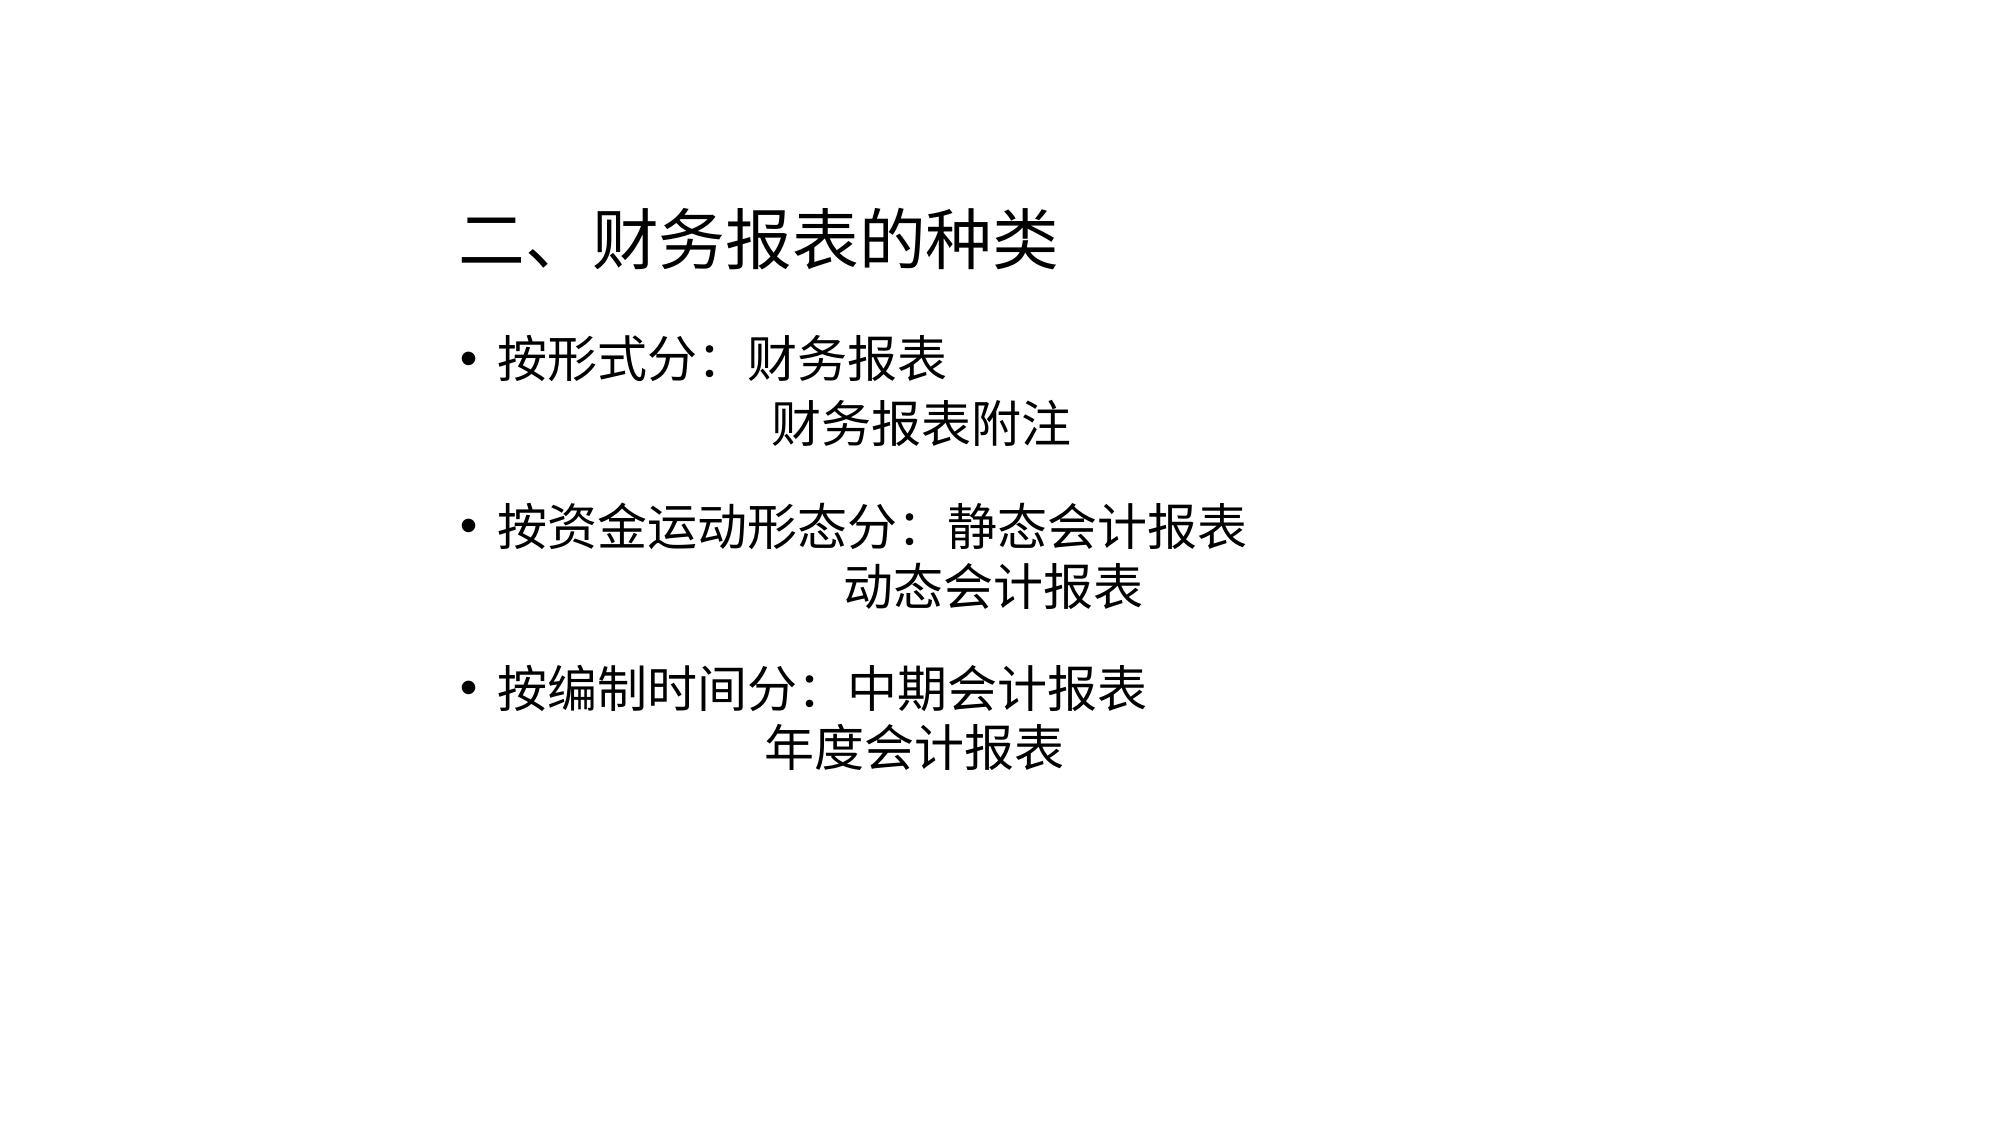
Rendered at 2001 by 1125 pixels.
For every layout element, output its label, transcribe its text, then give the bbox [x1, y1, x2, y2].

title 二、财务报表的种类 [443, 148, 1494, 337]
list 按形式分：财务报表 财务报表附注 按资金运动形态分：静态会计报表 动态会计报表 按编制时间分：中期会计报表 年度会计报表 [444, 314, 1645, 990]
